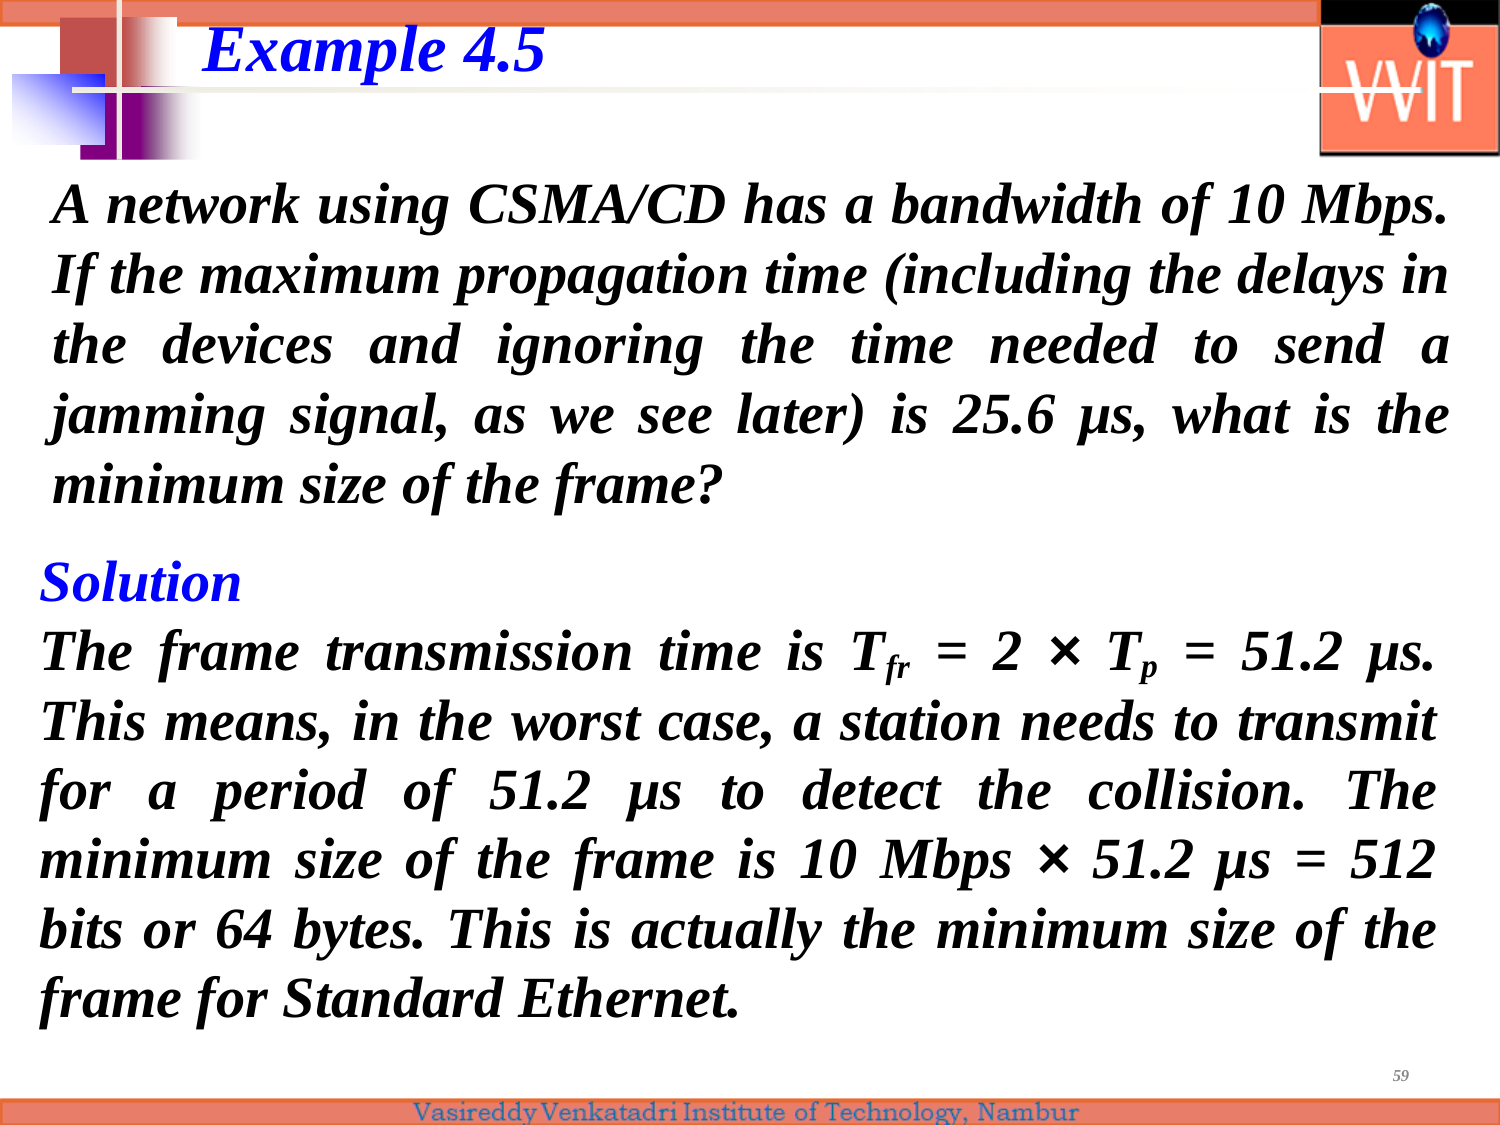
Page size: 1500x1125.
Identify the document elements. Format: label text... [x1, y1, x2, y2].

picture [0, 0, 1500, 1125]
slide_number 59 [1386, 1064, 1419, 1125]
text_box A network using CSMA/CD has a bandwidth of 10 Mbps. If the maximum propagation time (including the delays in the devices and ignoring the time needed to send a jamming signal, as we see later) is 25.6 μs, what is the minimum size of the frame? Solution The frame transmission time is Tfr = 2 × Tp = 51.2 μs. This means, in the worst case, a station needs to transmit for a period of 51.2 μs to detect the collision. The minimum size of the frame is 10 Mbps × 51.2 μs = 512 bits or 64 bytes. This is actually the minimum size of the frame for Standard Ethernet. [31, 534, 1452, 1032]
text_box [12, 0, 1463, 526]
